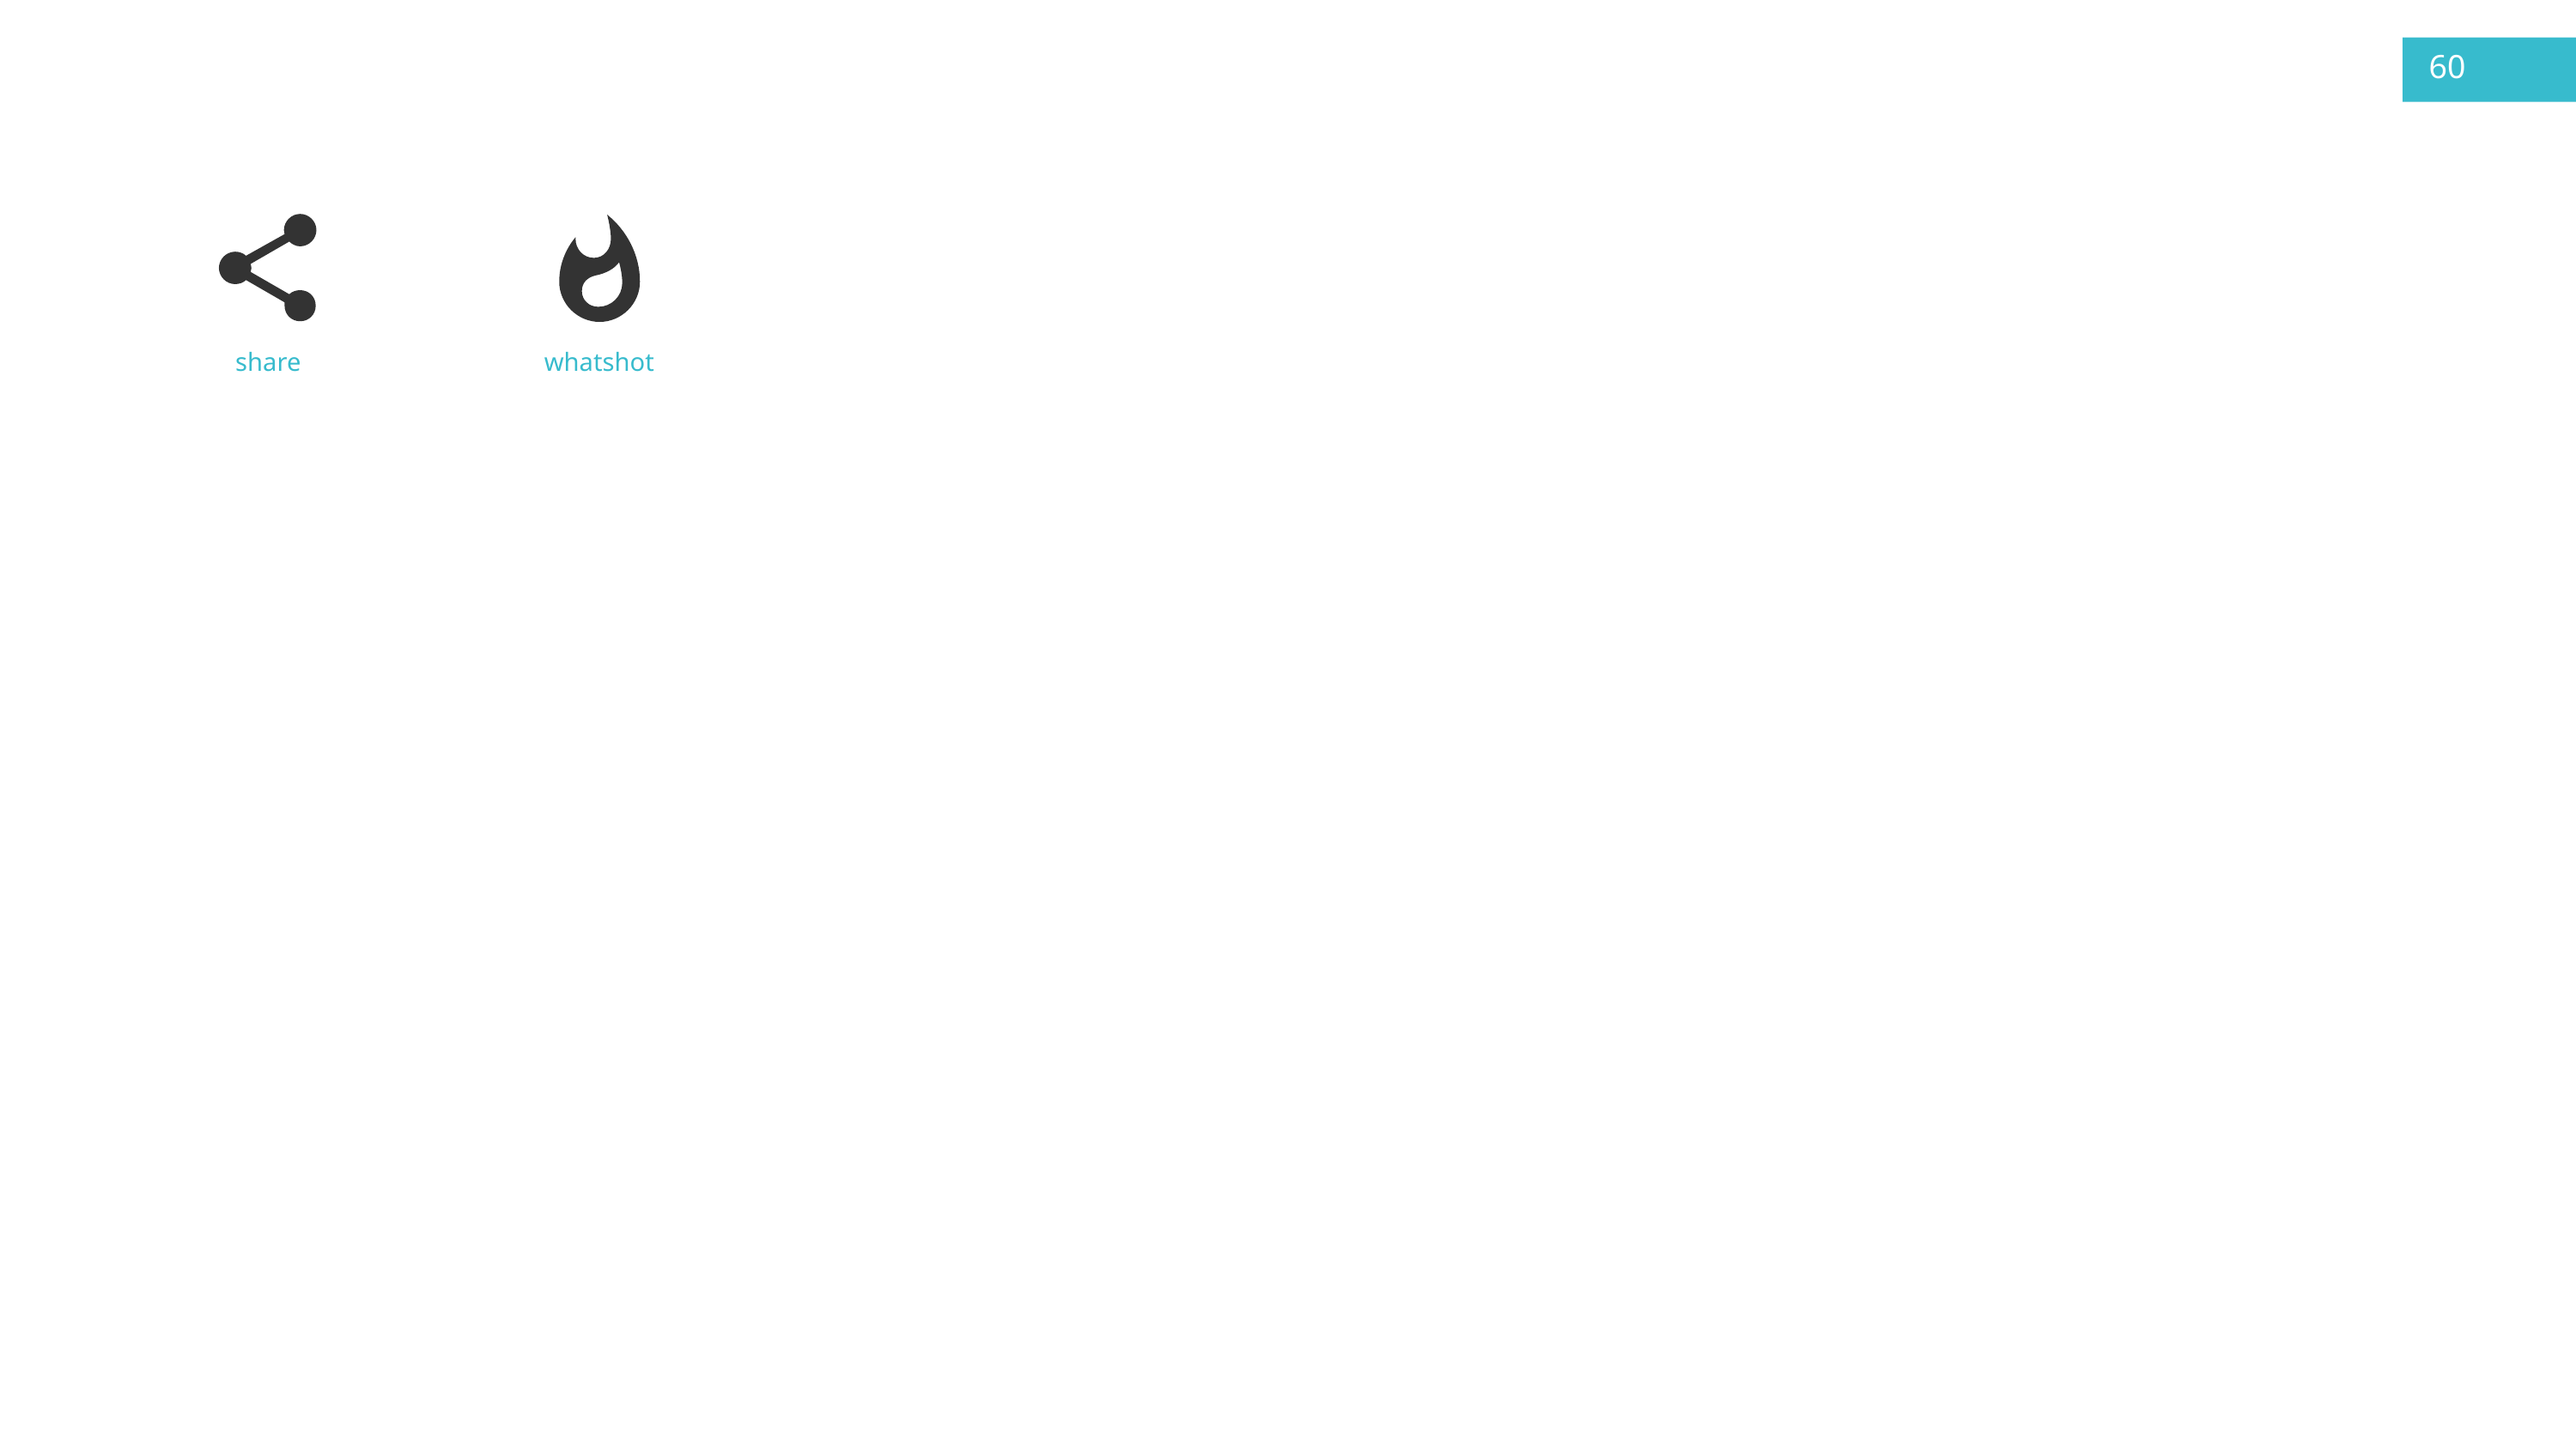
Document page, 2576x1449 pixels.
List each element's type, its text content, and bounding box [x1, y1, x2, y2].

text_box share [89, 339, 420, 383]
text_box [218, 214, 317, 322]
slide_number 60 [2415, 35, 2502, 100]
text_box [559, 214, 641, 323]
text_box whatshot [420, 339, 779, 383]
